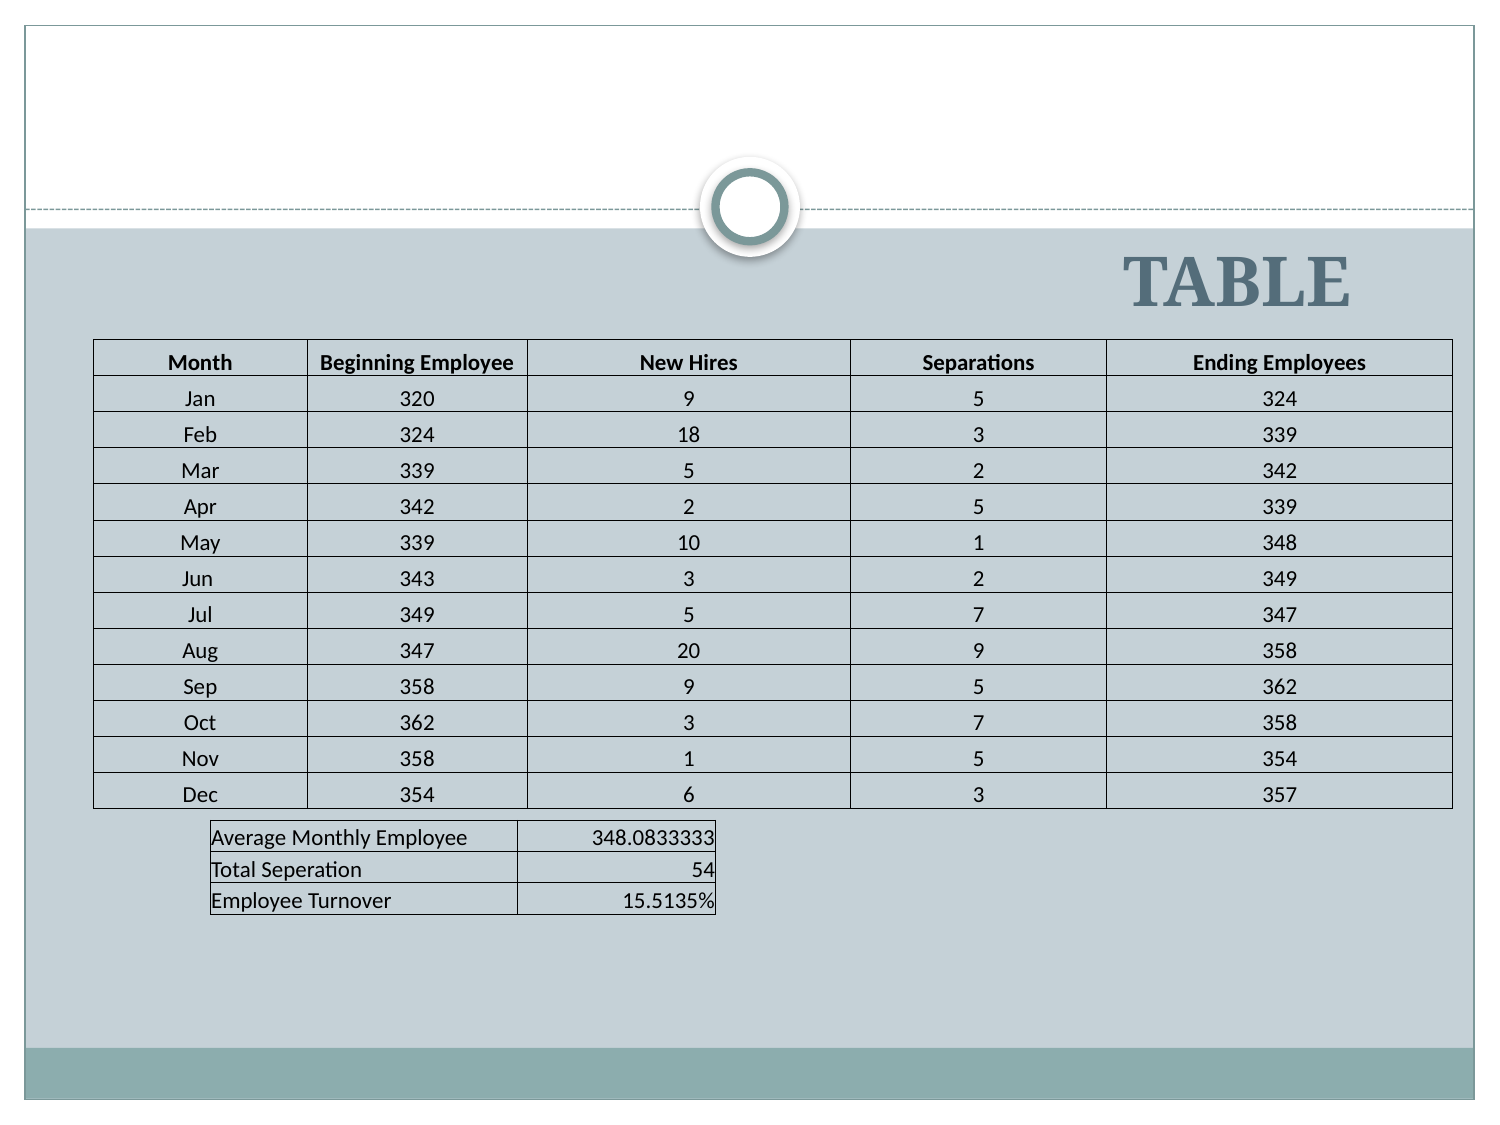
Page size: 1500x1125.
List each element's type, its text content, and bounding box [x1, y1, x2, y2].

table_header Beginning Employee [308, 340, 527, 375]
table_cell 362 [308, 701, 527, 736]
table_cell Jan [94, 376, 307, 411]
table_cell 1 [851, 521, 1106, 556]
table_cell Oct [94, 701, 307, 736]
table_cell 343 [308, 557, 527, 592]
table_cell 3 [851, 412, 1106, 447]
table_cell 358 [308, 665, 527, 700]
table_cell 9 [528, 376, 850, 411]
table_cell 354 [1107, 737, 1452, 772]
table_cell Employee Turnover [211, 883, 517, 914]
table_cell 5 [528, 448, 850, 483]
table_cell 324 [308, 412, 527, 447]
table_cell 339 [1107, 484, 1452, 520]
table_cell 54 [518, 852, 715, 882]
table_cell 339 [308, 448, 527, 483]
table_cell 358 [308, 737, 527, 772]
table_cell 324 [1107, 376, 1452, 411]
table_cell 320 [308, 376, 527, 411]
table_cell 339 [308, 521, 527, 556]
table_cell 349 [308, 593, 527, 628]
table_cell 2 [851, 557, 1106, 592]
table_cell 15.5135% [518, 883, 715, 914]
table_cell 2 [528, 484, 850, 520]
table_cell 342 [308, 484, 527, 520]
table_cell 20 [528, 629, 850, 664]
table_header 348.0833333 [518, 821, 715, 851]
table_cell 3 [851, 773, 1106, 808]
table_cell 9 [528, 665, 850, 700]
table_cell 7 [851, 701, 1106, 736]
table_cell 5 [851, 376, 1106, 411]
table_cell 5 [851, 665, 1106, 700]
table_cell May [94, 521, 307, 556]
table_cell 5 [851, 737, 1106, 772]
table_cell Sep [94, 665, 307, 700]
table_cell 6 [528, 773, 850, 808]
table_cell 3 [528, 557, 850, 592]
table_cell Jul [94, 593, 307, 628]
table_cell Mar [94, 448, 307, 483]
table_cell 349 [1107, 557, 1452, 592]
table_cell 358 [1107, 629, 1452, 664]
table_cell 1 [528, 737, 850, 772]
table_cell 347 [308, 629, 527, 664]
table_cell Aug [94, 629, 307, 664]
table_cell Jun [94, 557, 307, 592]
table_header Average Monthly Employee [211, 821, 517, 851]
table_cell Nov [94, 737, 307, 772]
table_cell 18 [528, 412, 850, 447]
table_cell 5 [528, 593, 850, 628]
table_cell Apr [94, 484, 307, 520]
table_header Ending Employees [1107, 340, 1452, 375]
table_cell 348 [1107, 521, 1452, 556]
table_cell 342 [1107, 448, 1452, 483]
title TABLE [562, 140, 1500, 329]
table_cell Dec [94, 773, 307, 808]
table_cell 339 [1107, 412, 1452, 447]
table_cell 5 [851, 484, 1106, 520]
table_cell 354 [308, 773, 527, 808]
table_cell 7 [851, 593, 1106, 628]
table_cell Feb [94, 412, 307, 447]
table_header Separations [851, 340, 1106, 375]
table_cell 357 [1107, 773, 1452, 808]
table_cell 3 [528, 701, 850, 736]
table_header New Hires [528, 340, 850, 375]
table_cell Total Seperation [211, 852, 517, 882]
table_cell 358 [1107, 701, 1452, 736]
table_cell 347 [1107, 593, 1452, 628]
table_cell 10 [528, 521, 850, 556]
table_cell 9 [851, 629, 1106, 664]
table_cell 2 [851, 448, 1106, 483]
table_header Month [94, 340, 307, 375]
table_cell 362 [1107, 665, 1452, 700]
